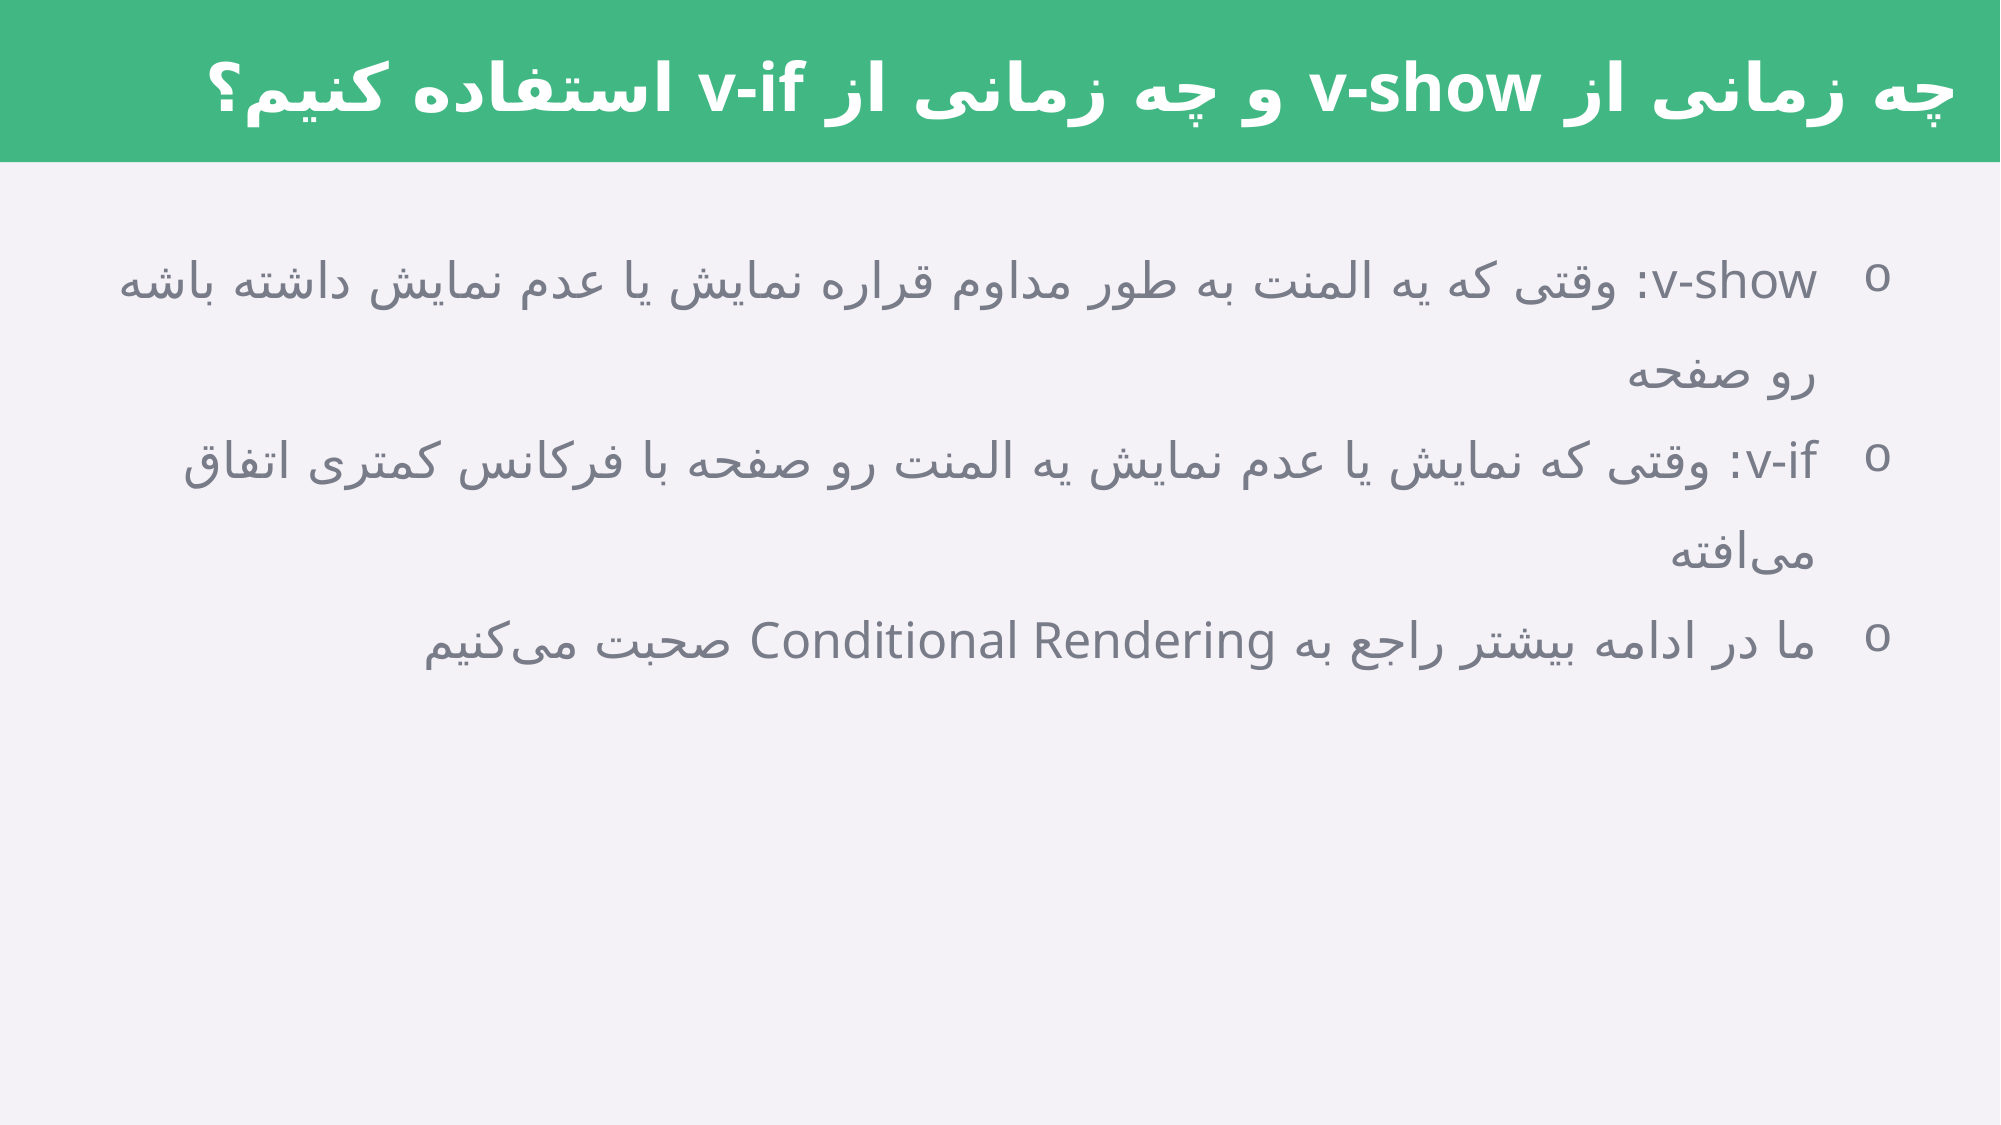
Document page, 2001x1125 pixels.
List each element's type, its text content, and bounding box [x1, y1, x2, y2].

text_box v-show: وقتی که یه المنت به طور مداوم قراره نمایش یا عدم نمایش داشته باشه رو صفحه v-if: وقتی که نمایش یا عدم نمایش یه المنت رو صفحه با فرکانس کمتری اتفاق می‌افته ما در ادامه بیشتر راجع به Conditional Rendering صحبت می‌کنیم [92, 211, 1908, 676]
text_box چه زمانی از v-show و چه زمانی از v-if استفاده کنیم؟ [159, 37, 1975, 133]
text_box [0, 0, 2000, 163]
